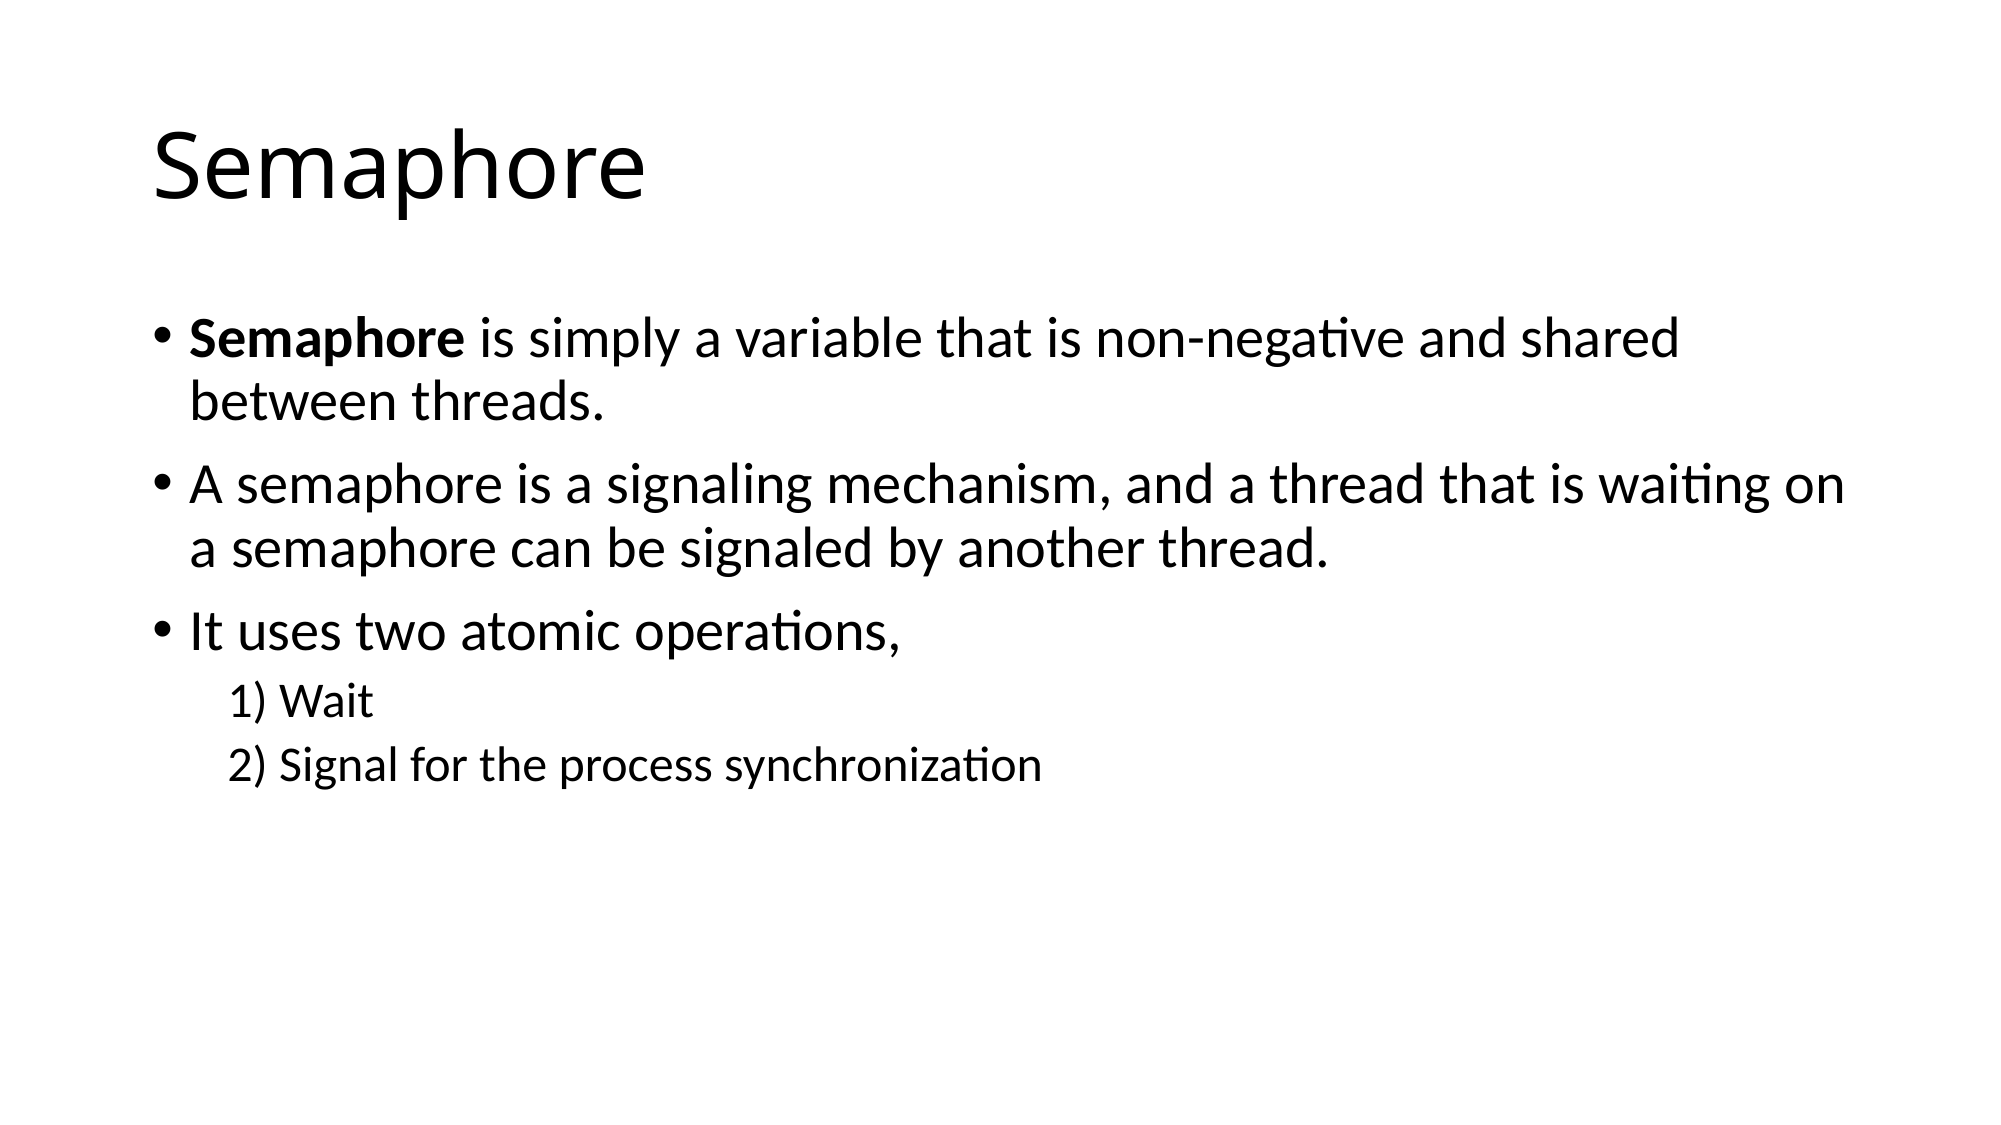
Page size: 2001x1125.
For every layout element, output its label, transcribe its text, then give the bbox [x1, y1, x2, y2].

list Semaphore is simply a variable that is non-negative and shared between threads. A semaphore is a signaling mechanism, and a thread that is waiting on a semaphore can be signaled by another thread. It uses two atomic operations, 1) Wait 2) Signal for the process synchronization [137, 299, 1863, 1014]
title Semaphore [137, 59, 1863, 278]
